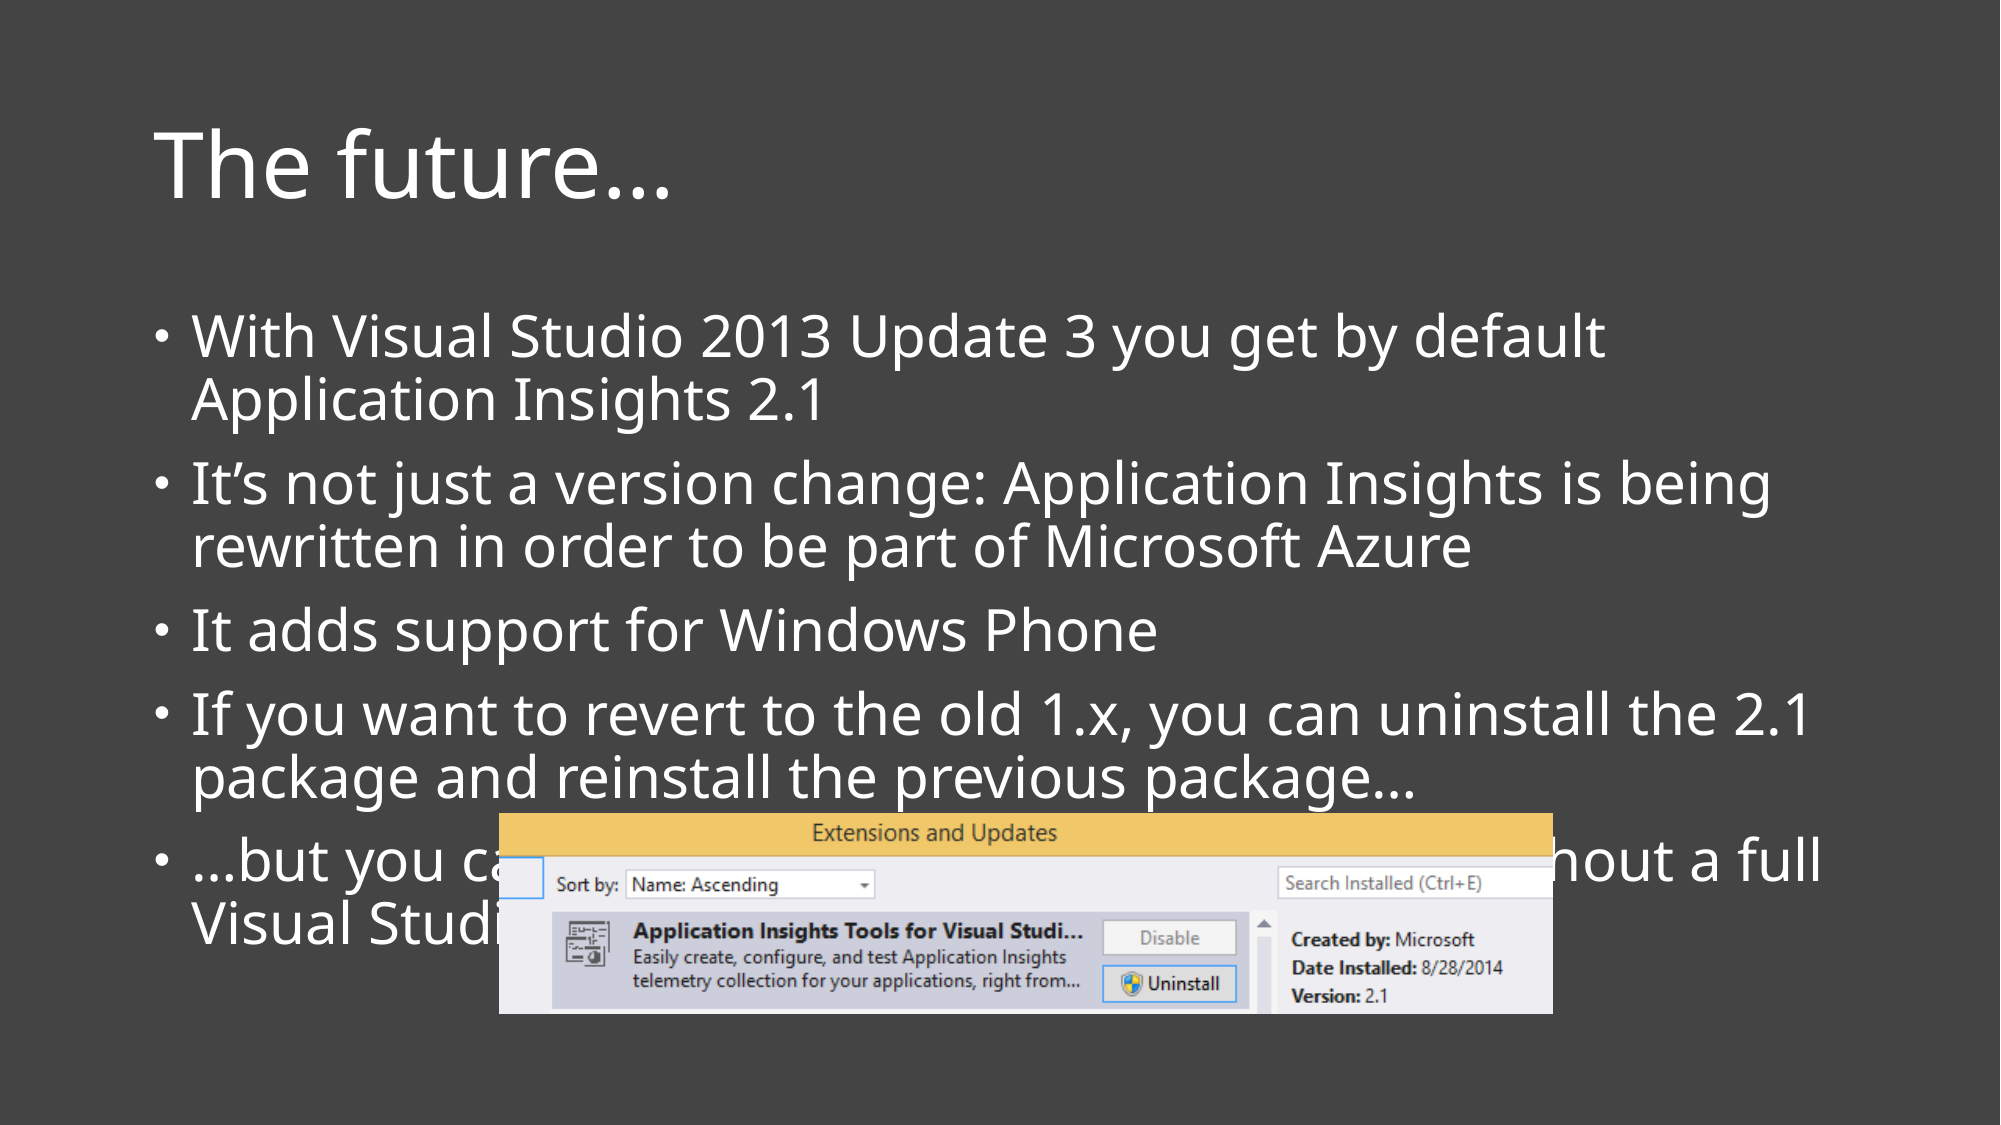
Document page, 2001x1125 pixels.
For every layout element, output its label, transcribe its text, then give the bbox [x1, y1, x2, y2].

picture [499, 813, 1554, 1015]
list With Visual Studio 2013 Update 3 you get by default Application Insights 2.1 It’s not just a version change: Application Insights is being rewritten in order to be part of Microsoft Azure It adds support for Windows Phone If you want to revert to the old 1.x, you can uninstall the 2.1 package and reinstall the previous package… …but you cannot revert from the 1.x to the 2.1 without a full Visual Studio repair [138, 299, 1864, 1014]
title The future… [138, 60, 1864, 278]
